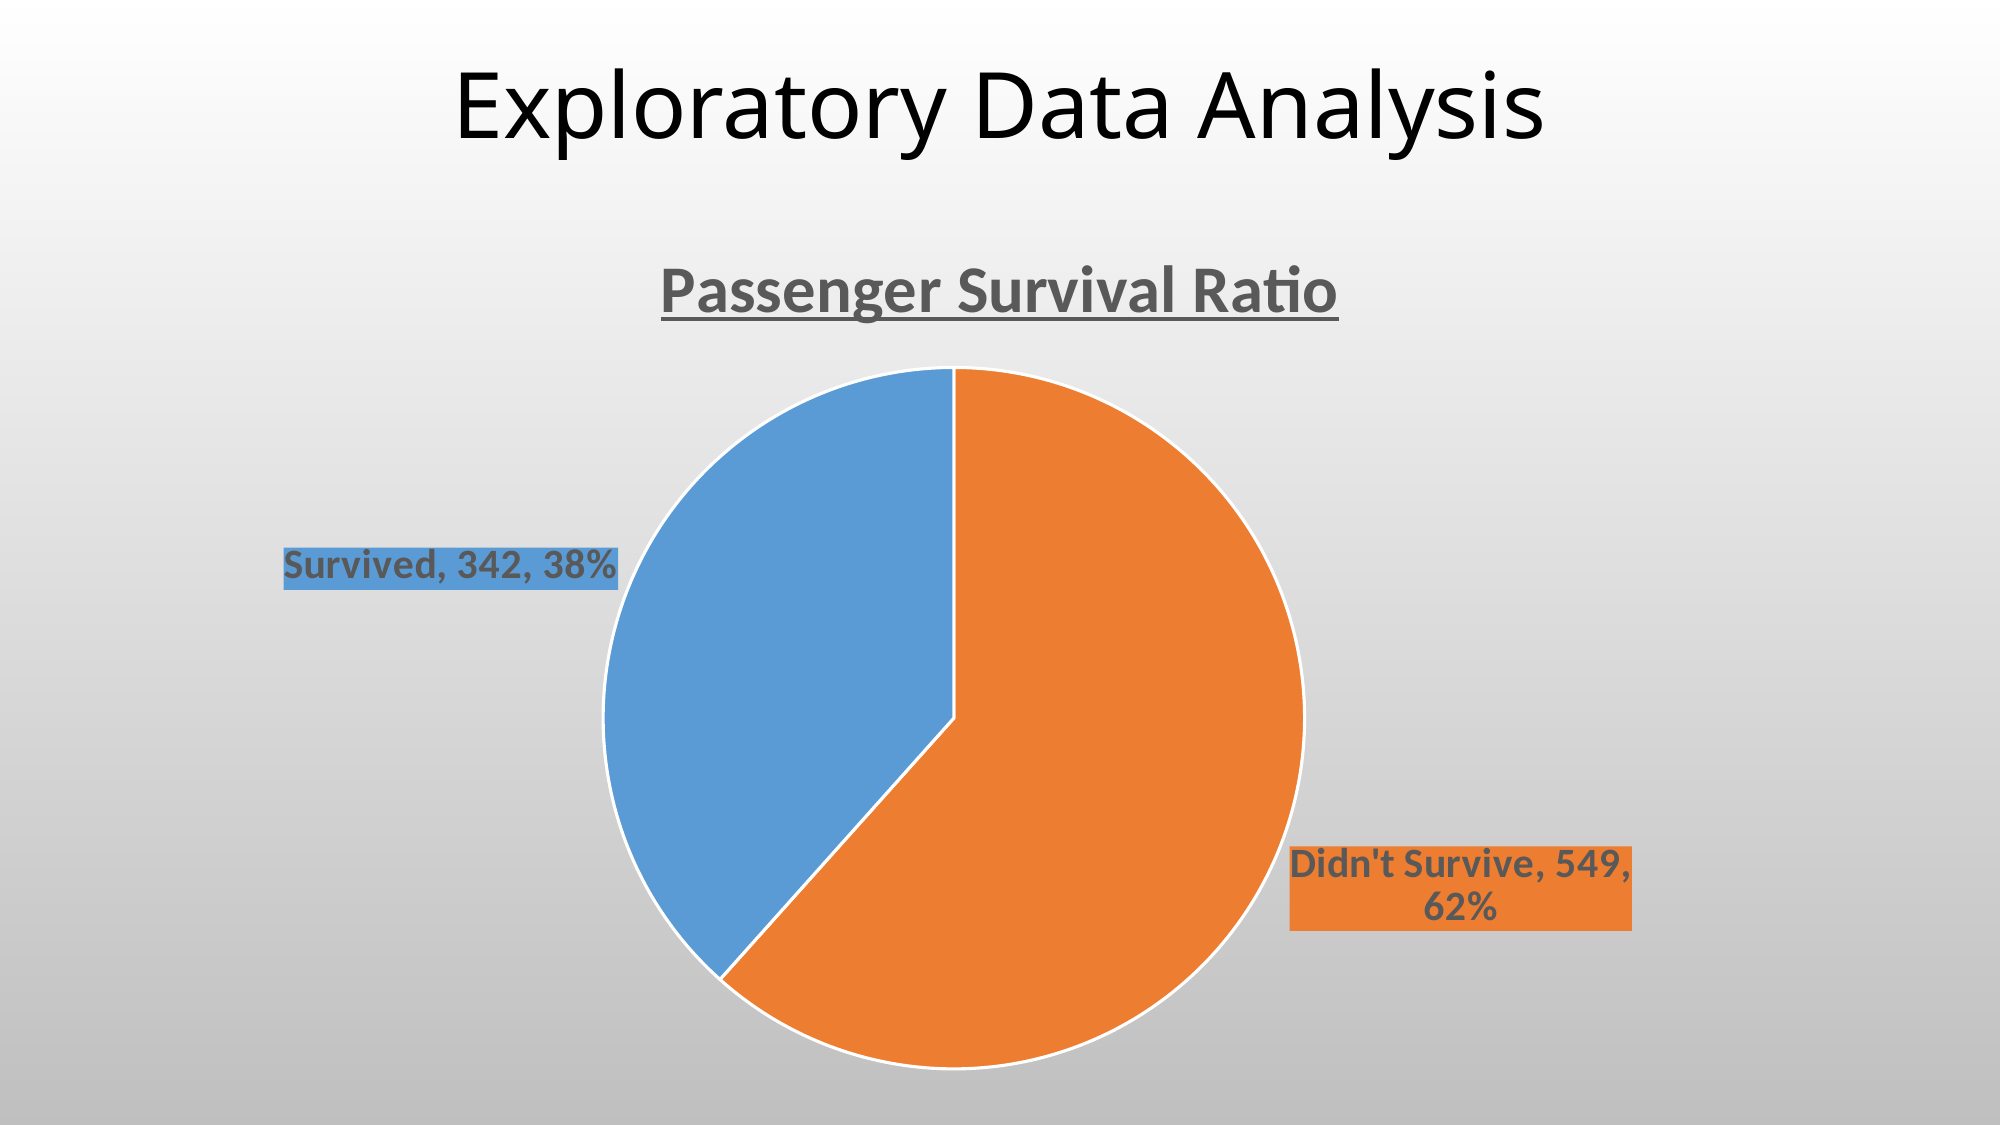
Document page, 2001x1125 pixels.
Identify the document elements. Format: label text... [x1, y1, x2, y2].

chart [137, 217, 1863, 1087]
title Exploratory Data Analysis [137, 0, 1863, 217]
